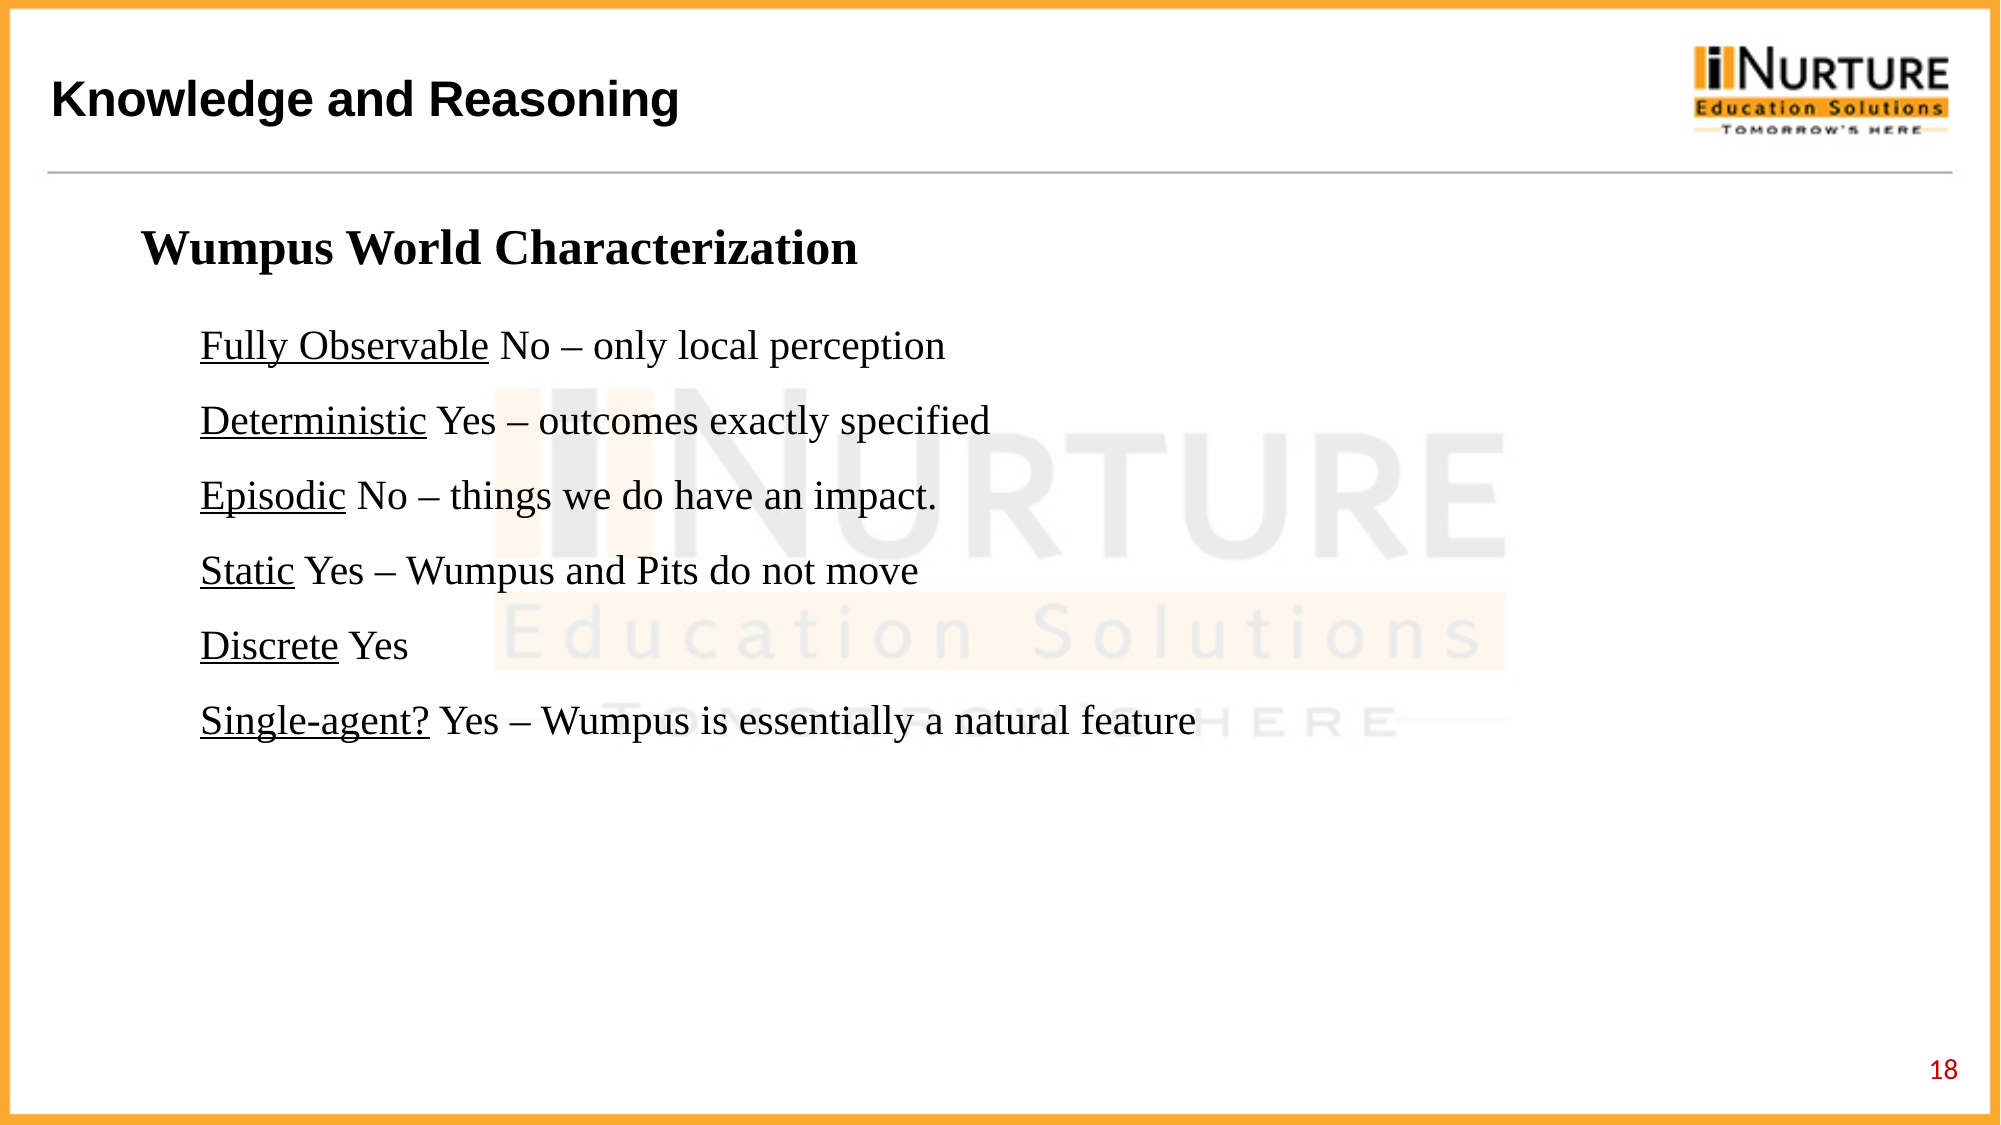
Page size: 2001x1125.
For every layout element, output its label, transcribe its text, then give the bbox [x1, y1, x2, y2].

text_box Fully Observable No – only local perception Deterministic Yes – outcomes exactly specified Episodic No – things we do have an impact. Static Yes – Wumpus and Pits do not move Discrete Yes Single-agent? Yes – Wumpus is essentially a natural feature [185, 285, 1977, 750]
text_box Wumpus World Characterization [66, 207, 2000, 283]
picture [0, 0, 2001, 1125]
